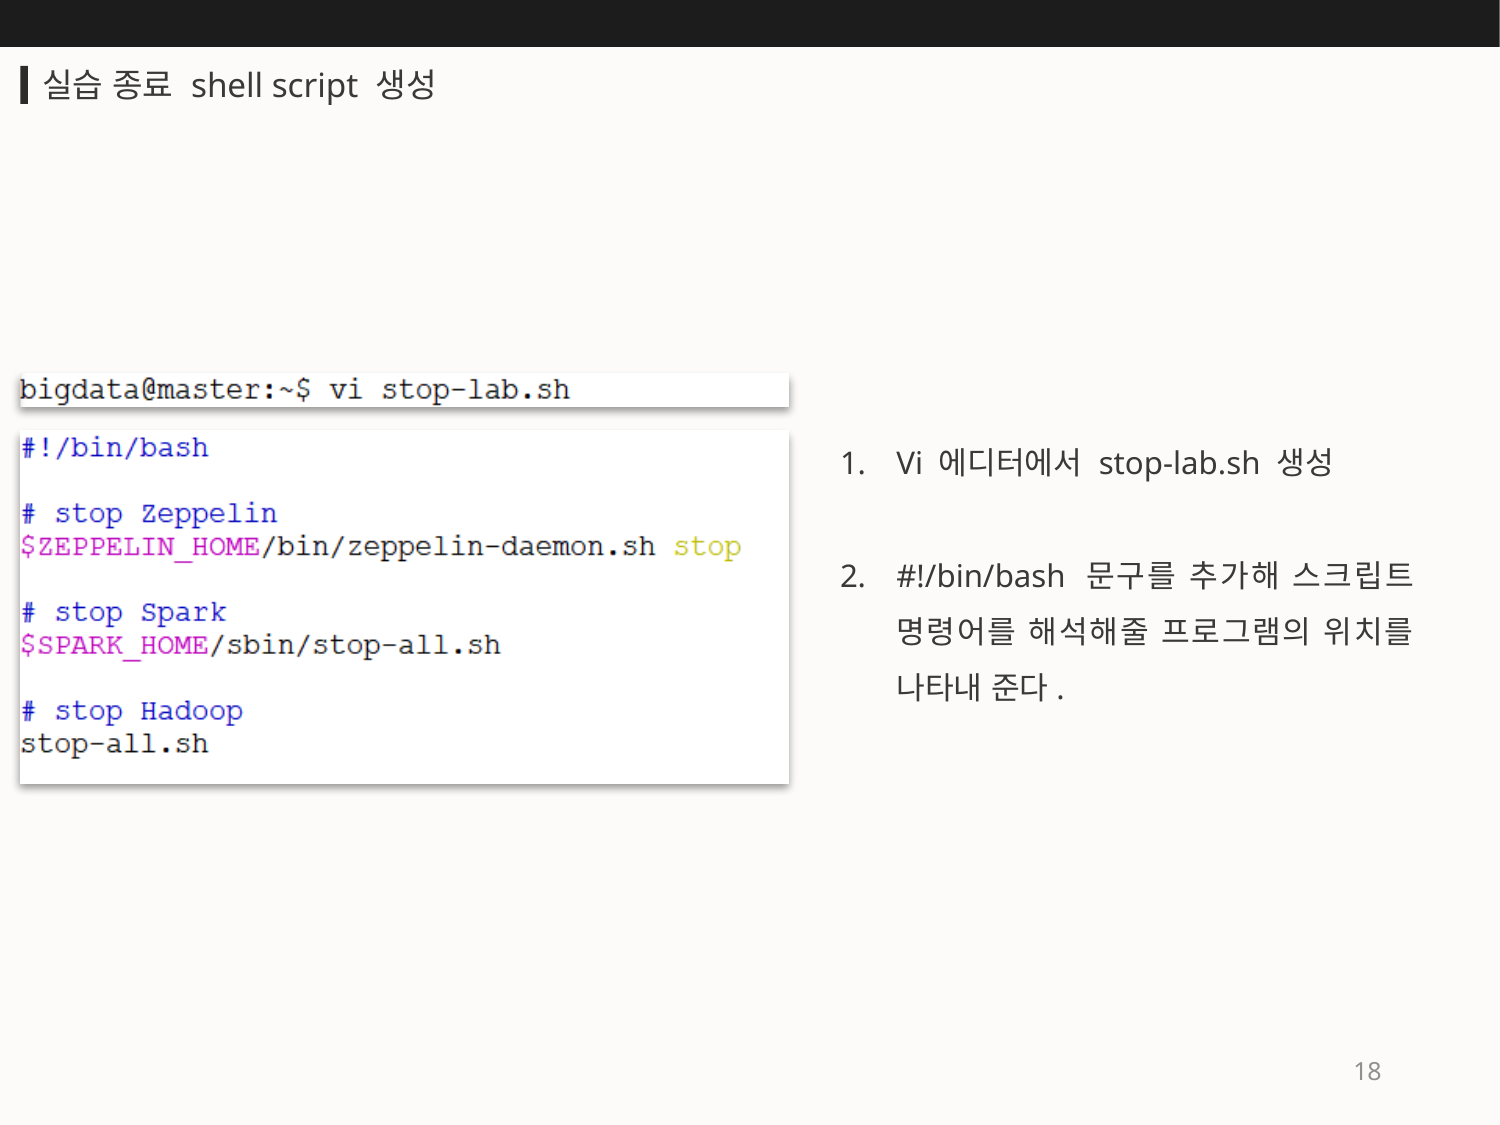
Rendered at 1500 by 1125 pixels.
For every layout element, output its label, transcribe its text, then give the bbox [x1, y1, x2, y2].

text_box 실습 종료 shell script 생성 [27, 56, 765, 112]
picture [20, 373, 789, 412]
text_box Vi 에디터에서 stop-lab.sh 생성 #!/bin/bash 문구를 추가해 스크립트 명령어를 해석해줄 프로그램의 위치를 나타내 준다. [825, 417, 1430, 713]
slide_number 18 [1059, 1042, 1397, 1103]
text_box [19, 65, 29, 105]
picture [20, 430, 789, 784]
text_box [0, 0, 1500, 48]
